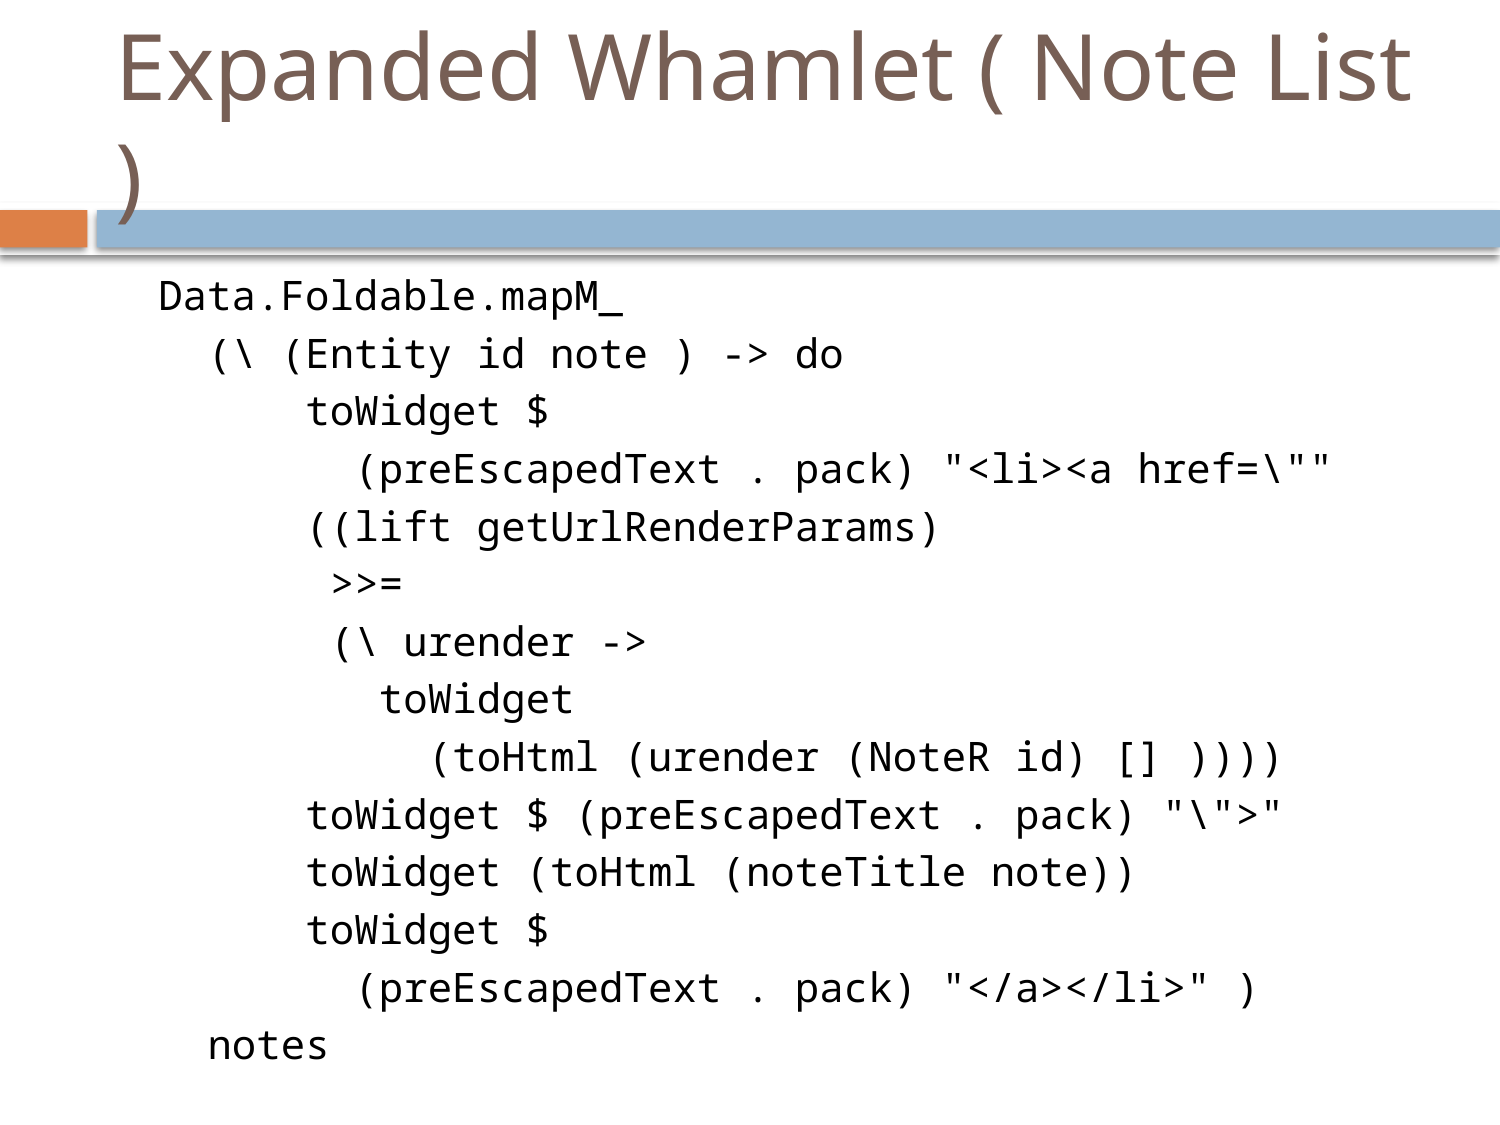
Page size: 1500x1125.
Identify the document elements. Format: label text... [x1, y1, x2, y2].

title Expanded Whamlet ( Note List ) [100, 37, 1438, 200]
list Data.Foldable.mapM_ (\ (Entity id note ) -> do toWidget $ (preEscapedText . pack) "<li><a href=\"" ((lift getUrlRenderParams) >>= (\ urender -> toWidget (toHtml (urender (NoteR id) [] )))) toWidget $ (preEscapedText . pack) "\">" toWidget (toHtml (noteTitle note)) toWidget $ (preEscapedText . pack) "</a></li>" ) notes [45, 262, 1479, 1088]
